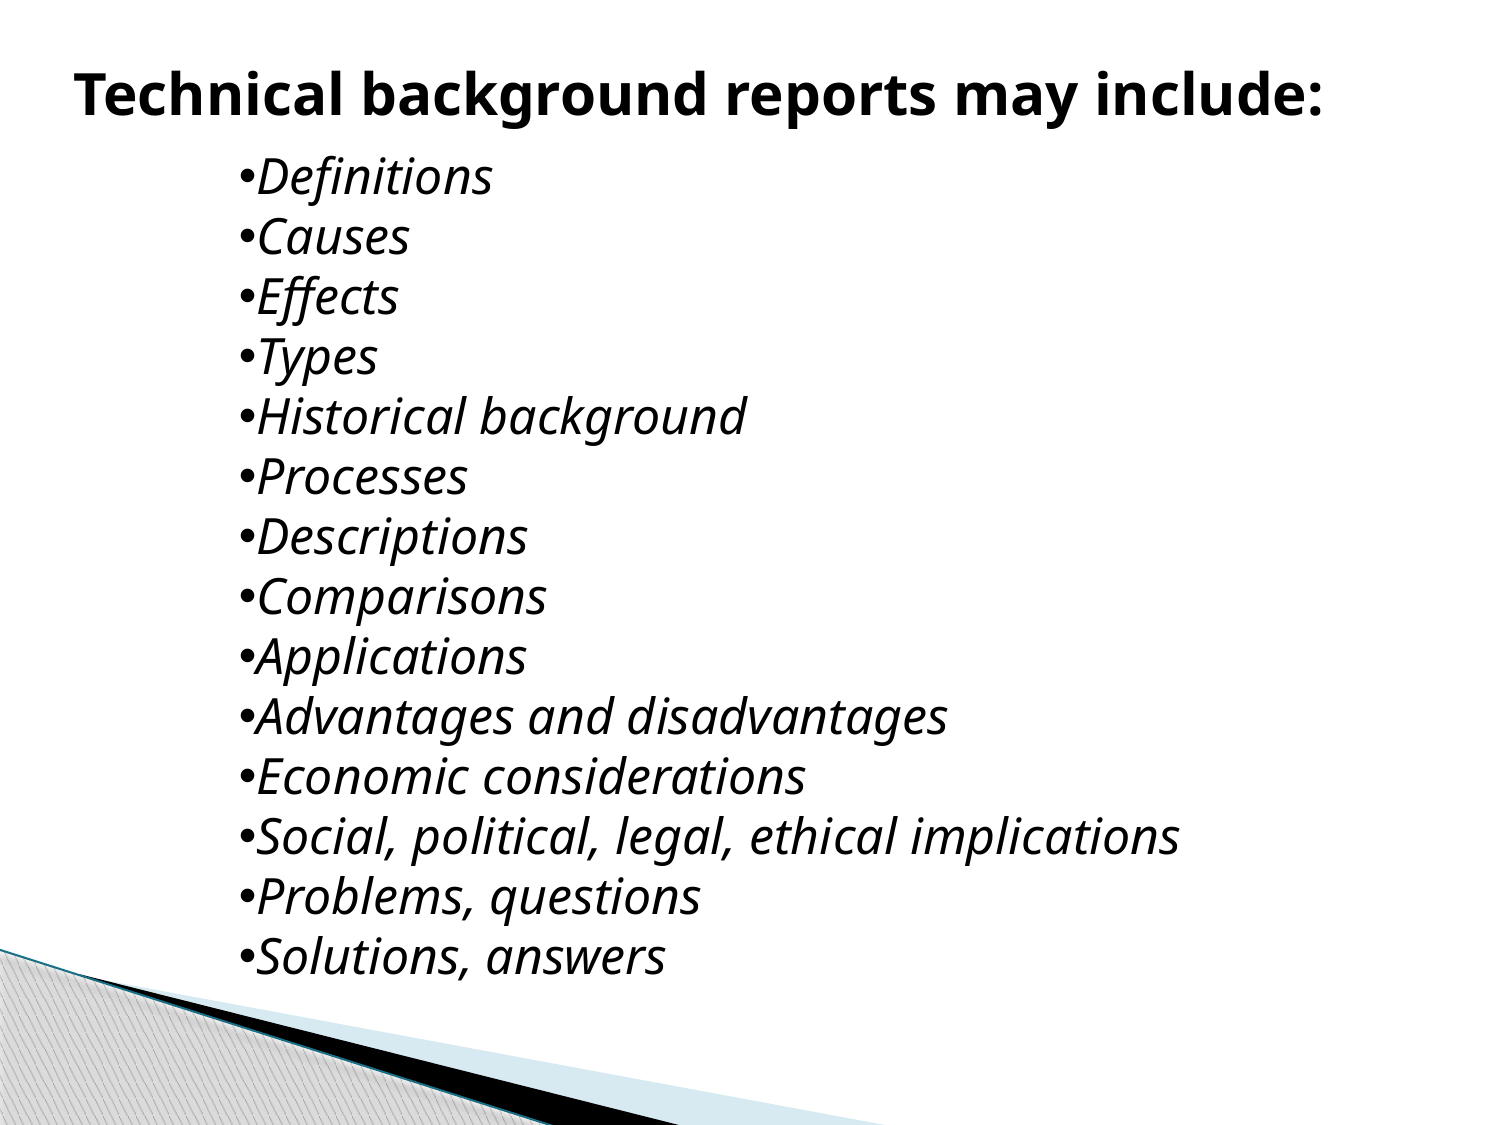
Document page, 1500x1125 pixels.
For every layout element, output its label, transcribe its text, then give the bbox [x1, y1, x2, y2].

text_box Technical background reports may include: [58, 50, 1339, 135]
text_box Definitions Causes Effects Types Historical background Processes Descriptions Comparisons Applications Advantages and disadvantages Economic considerations Social, political, legal, ethical implications Problems, questions Solutions, answers [224, 137, 1197, 993]
